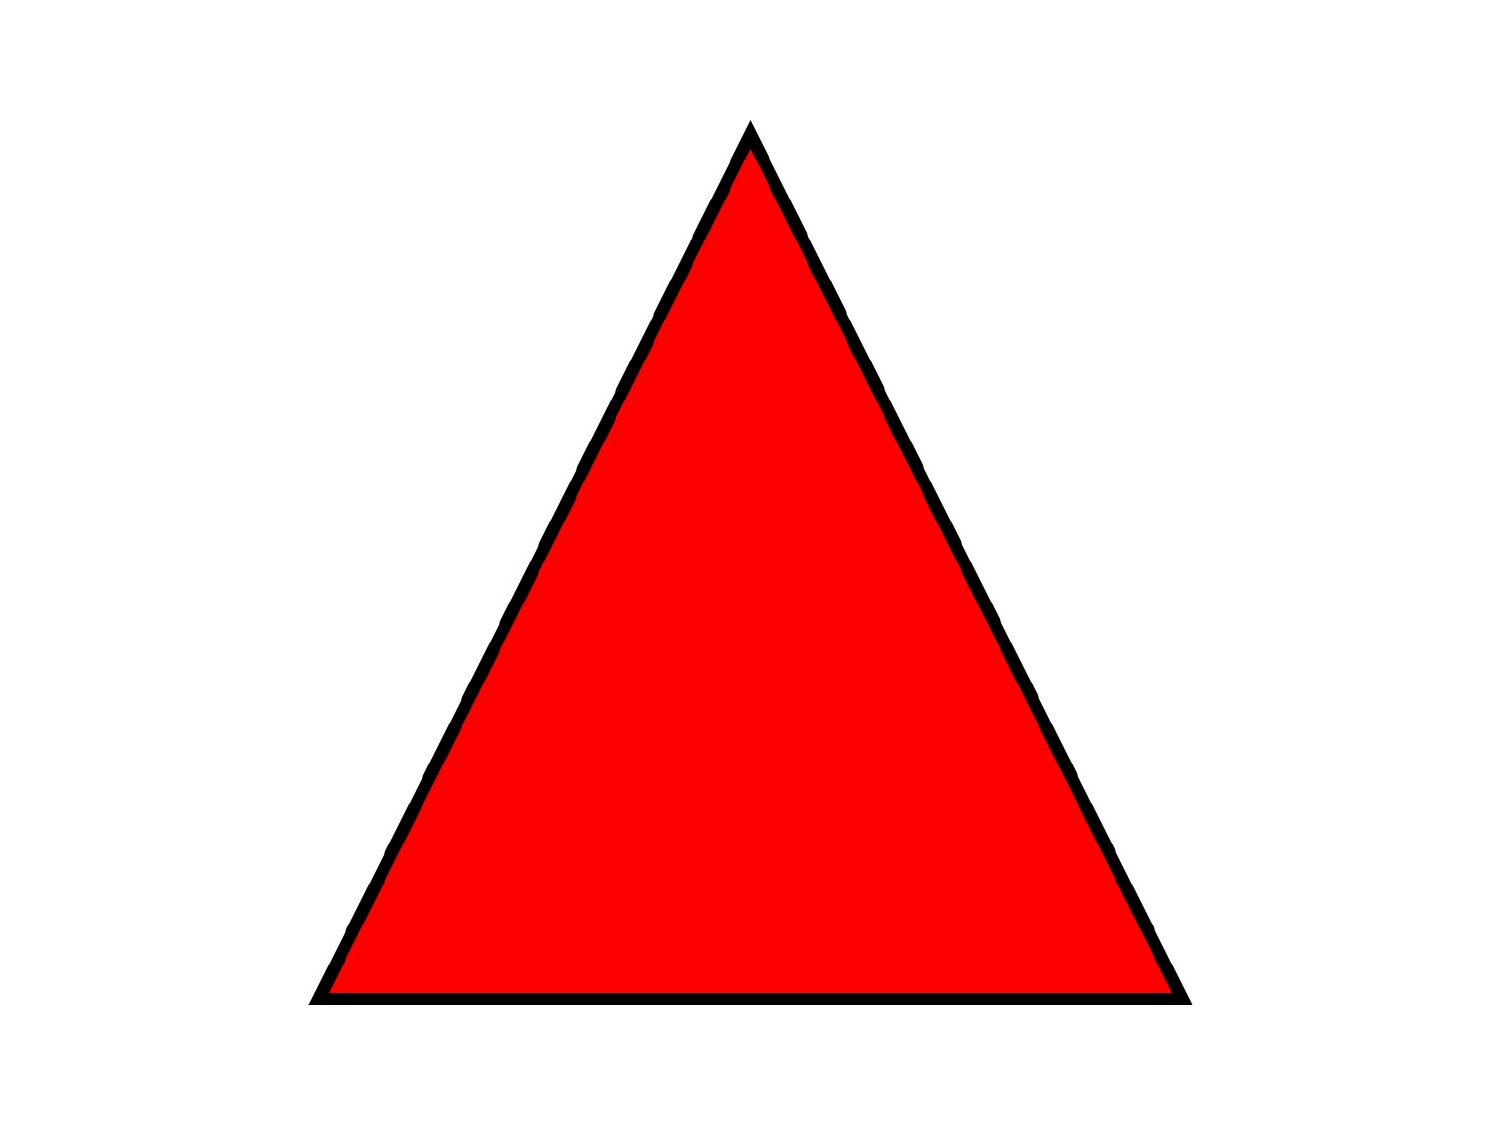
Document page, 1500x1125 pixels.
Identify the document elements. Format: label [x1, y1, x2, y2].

picture [306, 119, 1194, 1006]
